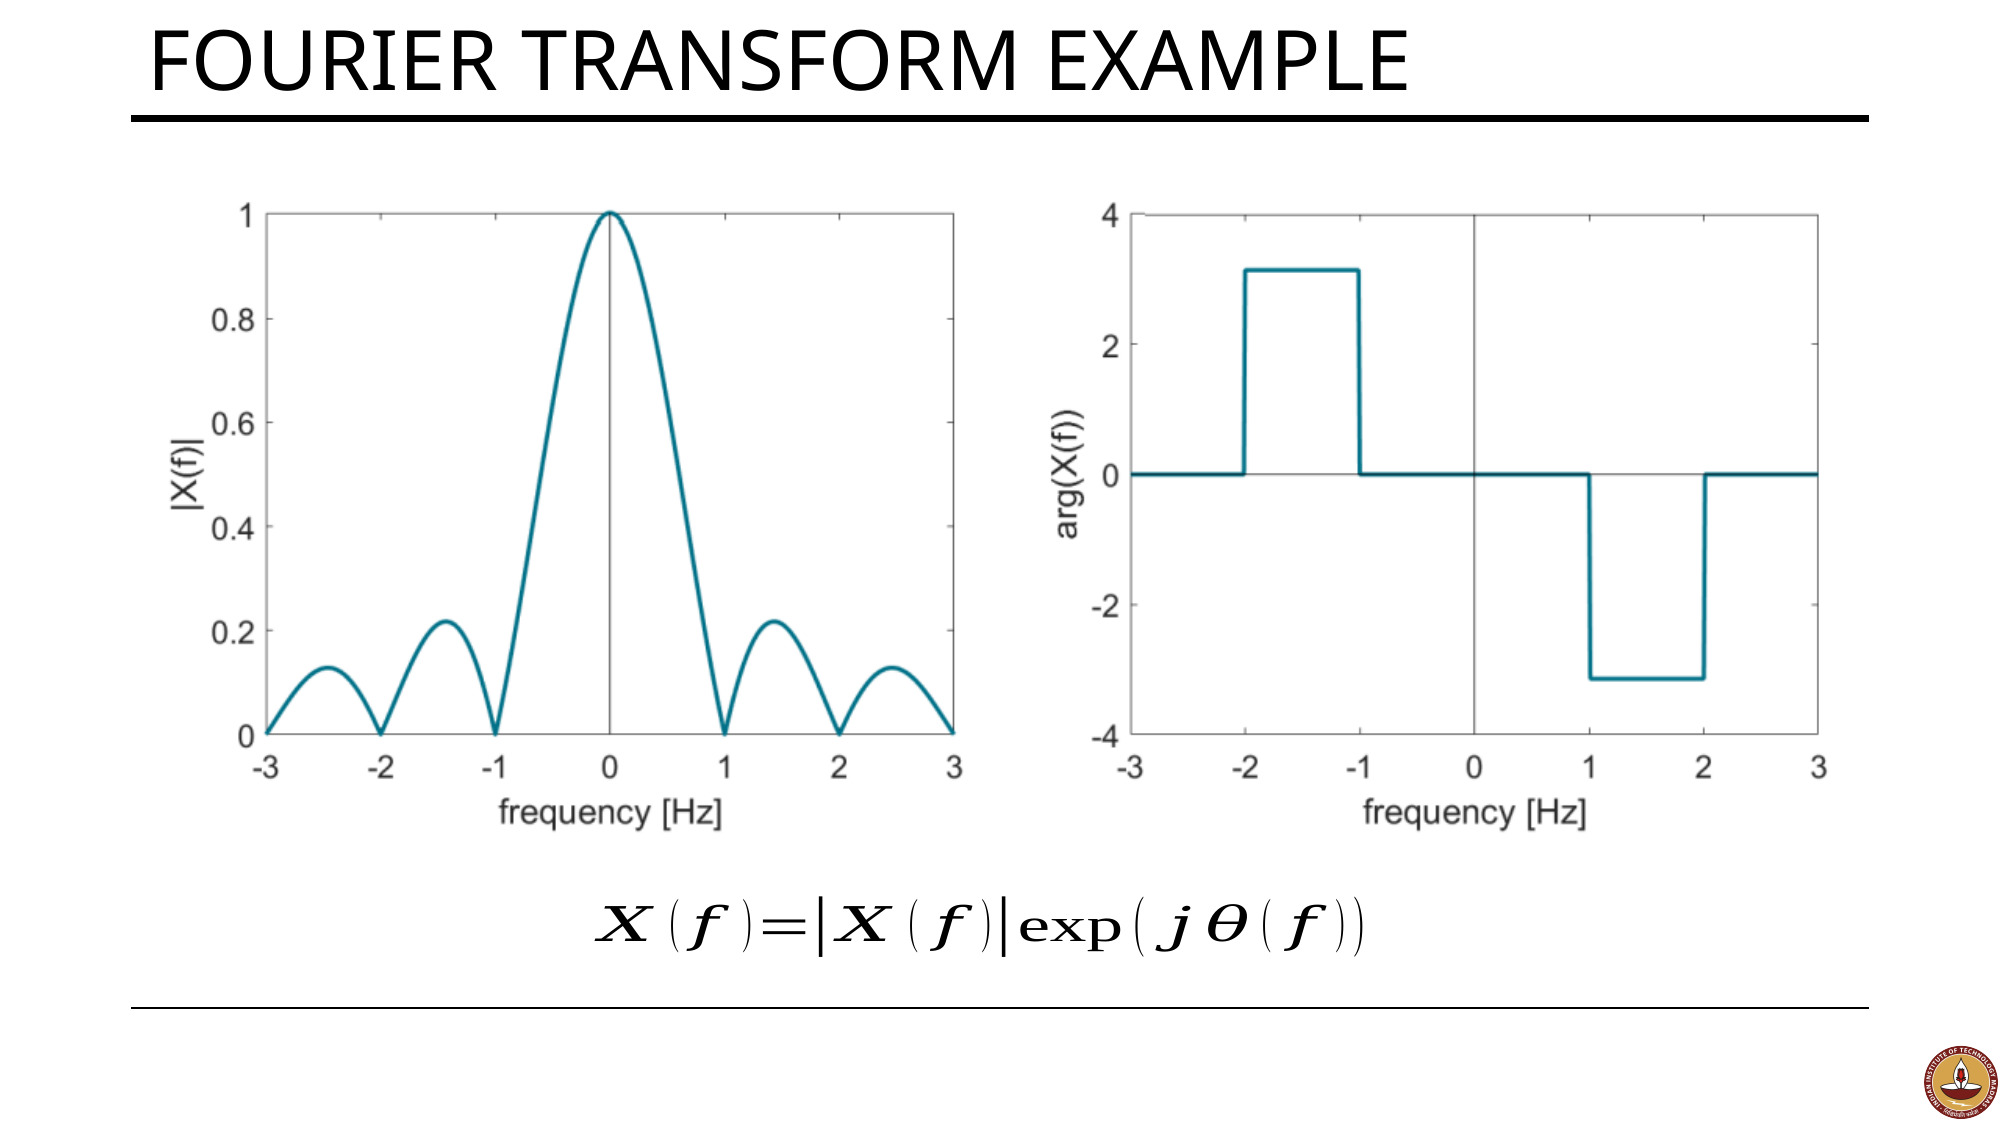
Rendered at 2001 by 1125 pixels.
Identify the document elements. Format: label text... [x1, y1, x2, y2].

picture [1923, 1042, 1999, 1121]
title Fourier transform example [132, 0, 1869, 122]
picture [137, 168, 1869, 848]
